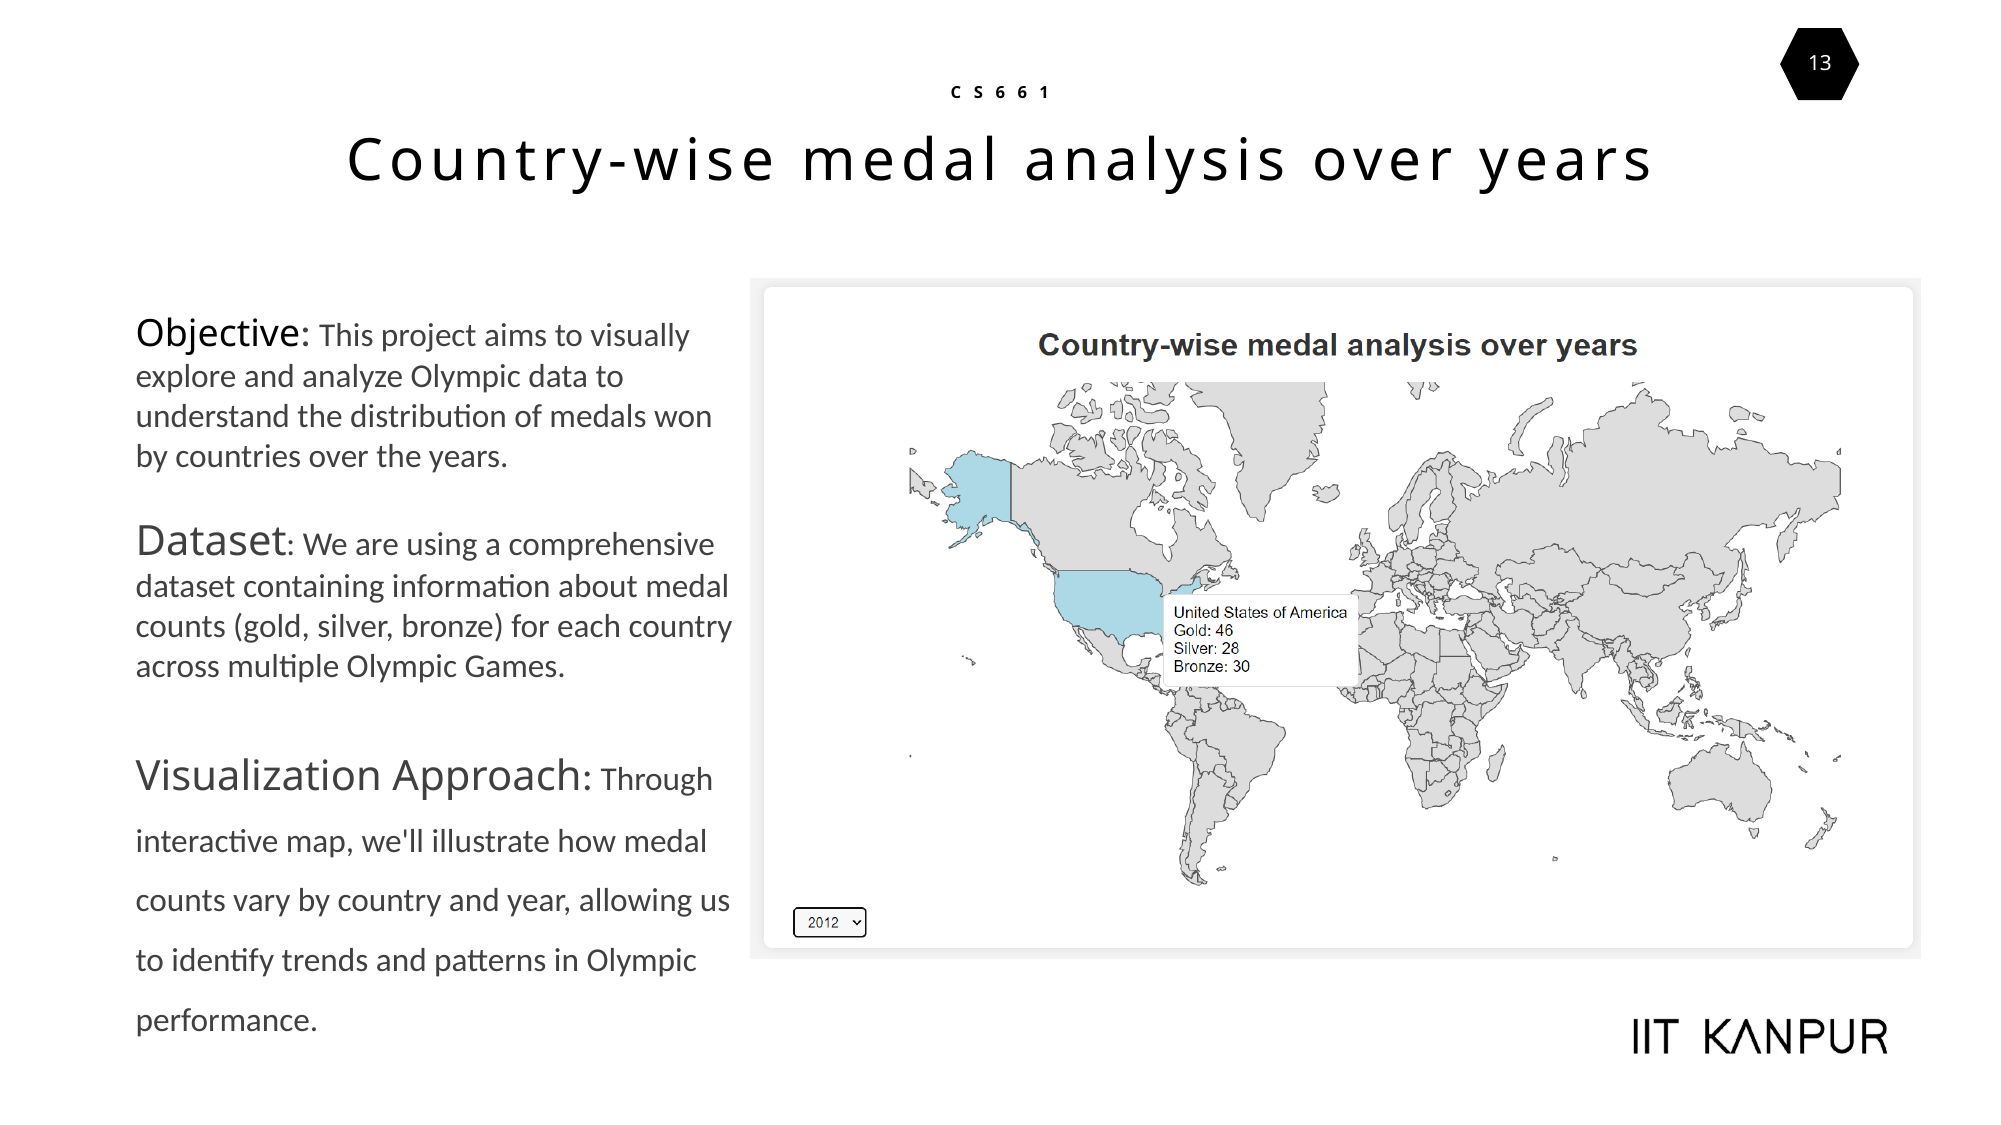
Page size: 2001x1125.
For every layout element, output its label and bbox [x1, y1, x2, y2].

text_box [120, 296, 750, 1125]
text_box [193, 74, 1807, 200]
picture [1632, 1017, 1890, 1055]
picture [750, 277, 1921, 959]
